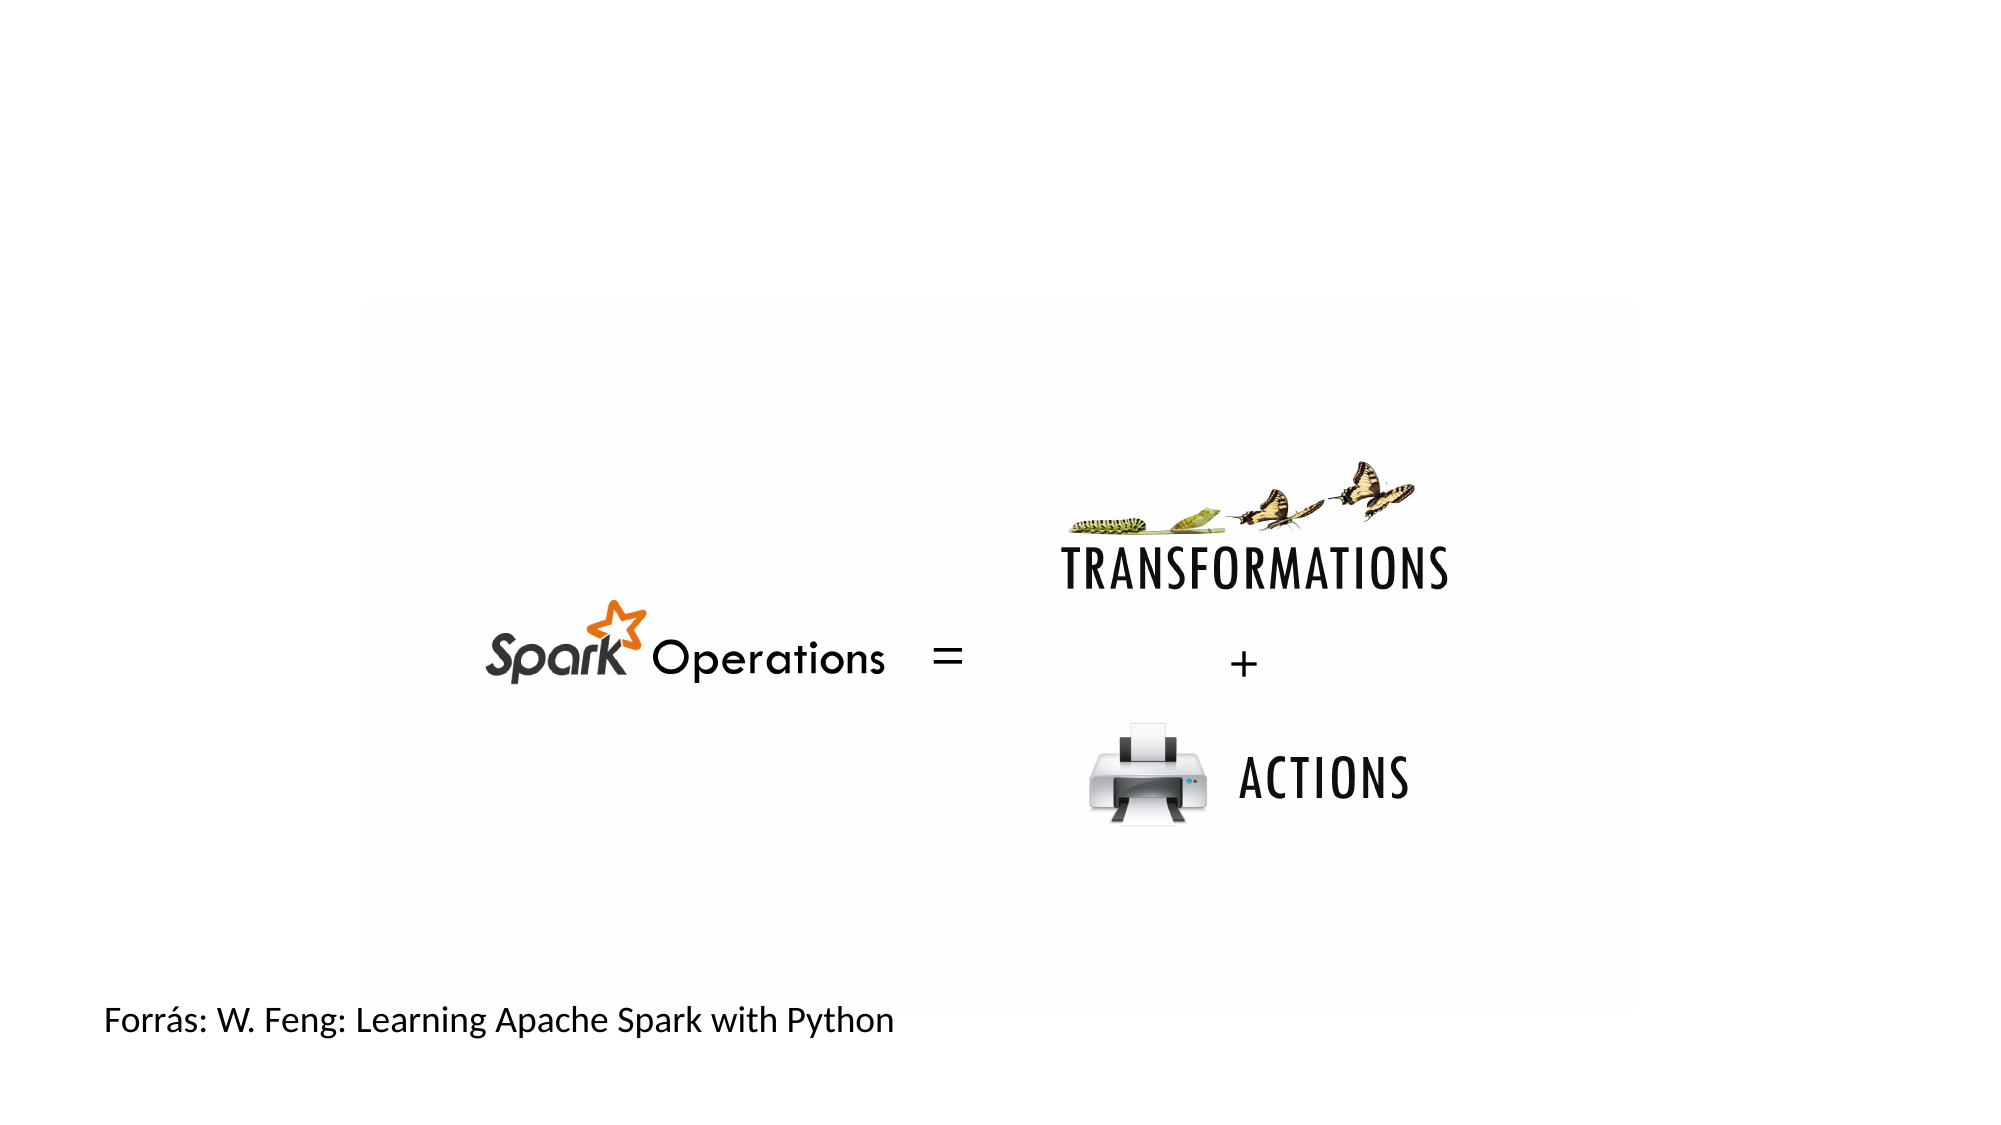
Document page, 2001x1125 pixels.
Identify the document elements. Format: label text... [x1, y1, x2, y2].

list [365, 299, 1635, 1014]
text_box Forrás: W. Feng: Learning Apache Spark with Python [89, 987, 1241, 1047]
